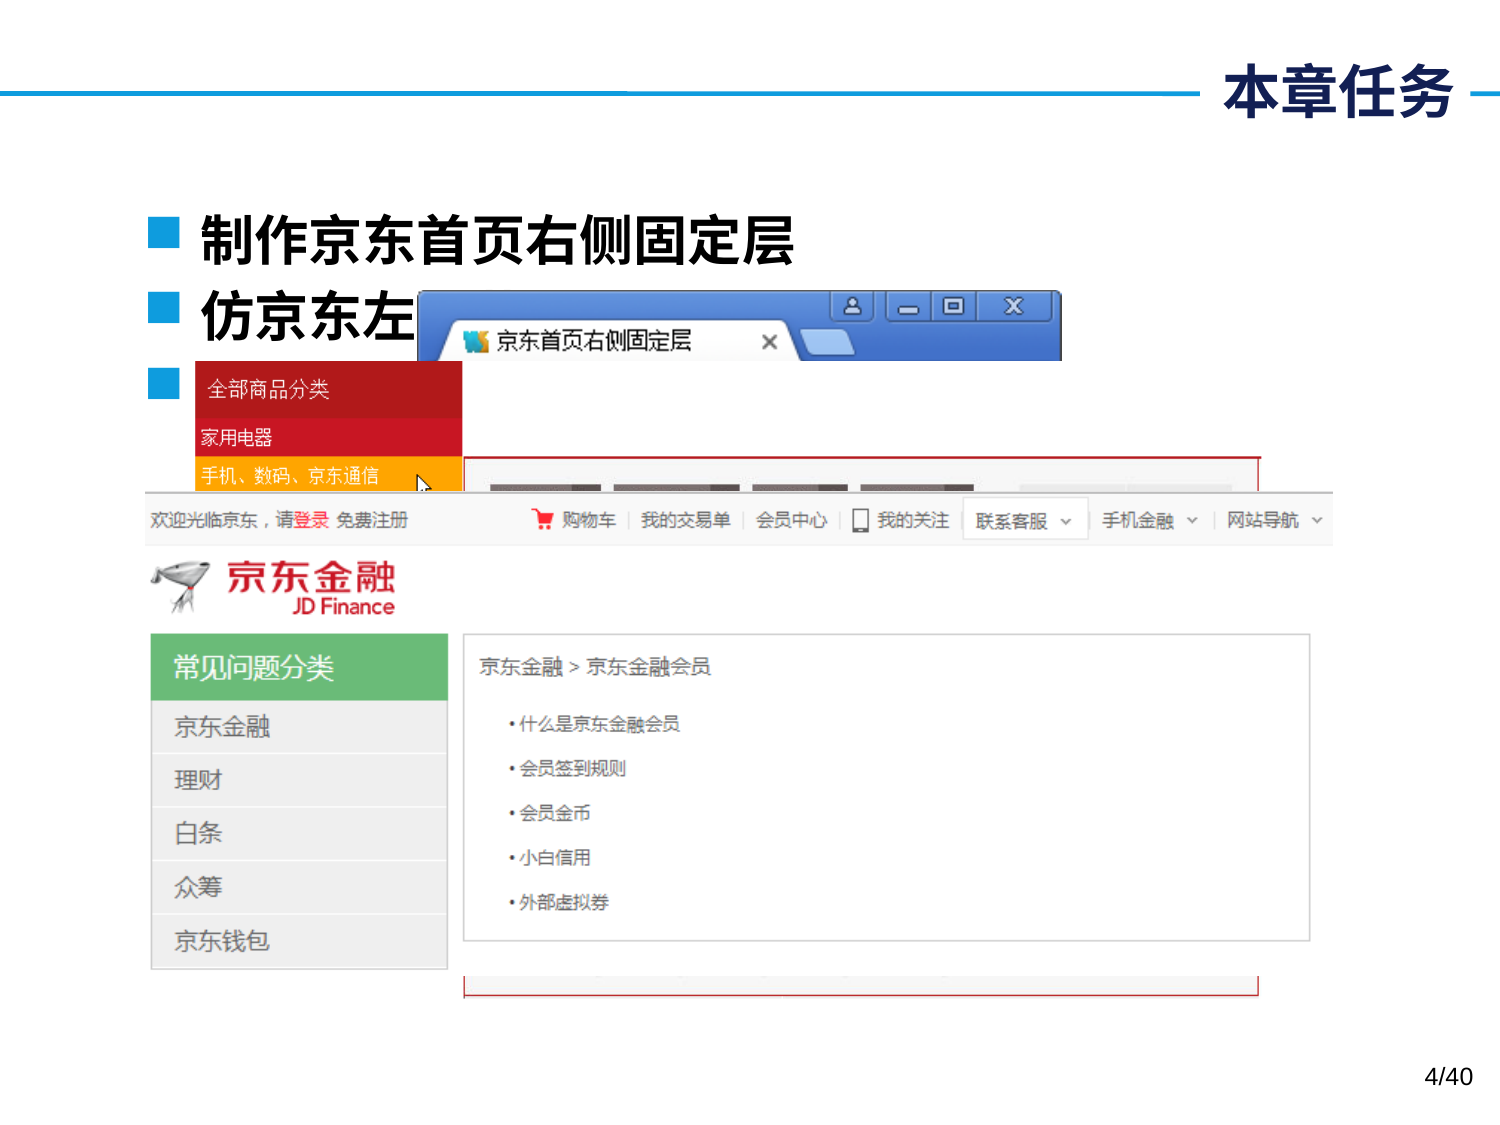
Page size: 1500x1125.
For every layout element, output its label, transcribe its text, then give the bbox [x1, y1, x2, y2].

slide_number 4/40 [1138, 1053, 1489, 1114]
list 制作京东首页右侧固定层 仿京东左侧菜单 制作京东常见问题分类页面 [128, 199, 1383, 468]
picture [145, 290, 1333, 1000]
title 本章任务 [1200, 46, 1471, 133]
